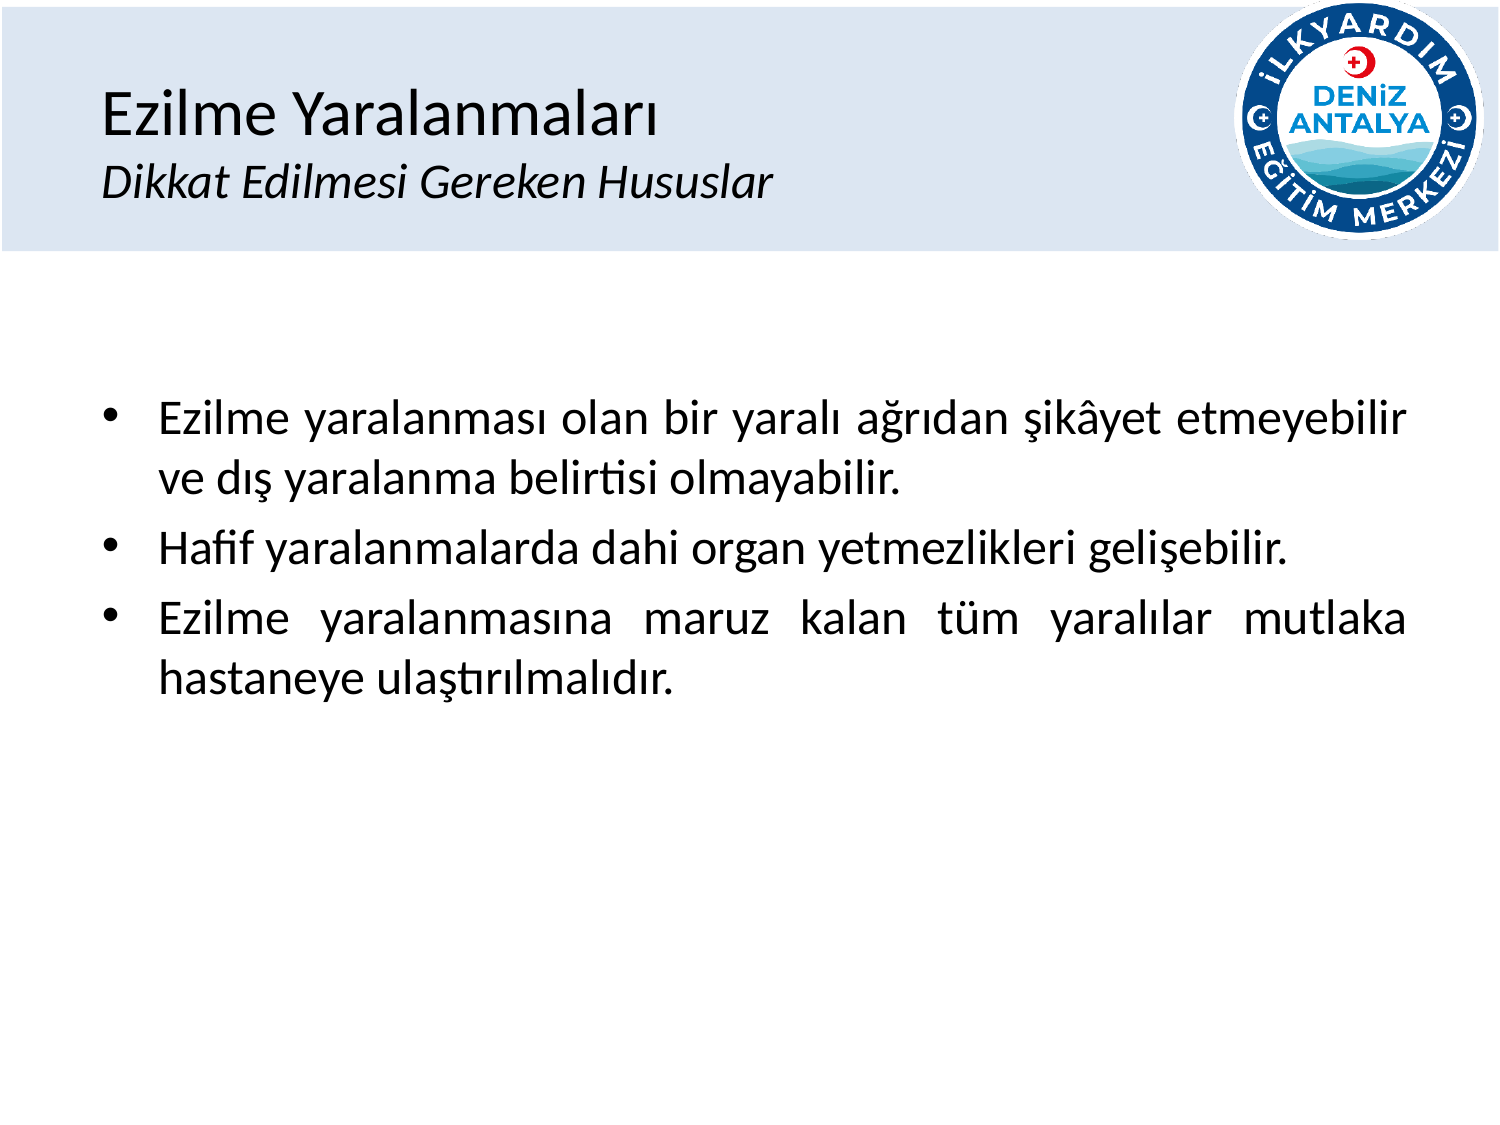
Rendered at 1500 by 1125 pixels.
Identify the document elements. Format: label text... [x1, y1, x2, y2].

list Ezilme yaralanması olan bir yaralı ağrıdan şikâyet etmeyebilir ve dış yaralanma belirtisi olmayabilir. Hafif yaralanmalarda dahi organ yetmezlikleri gelişebilir. Ezilme yaralanmasına maruz kalan tüm yaralılar mutlaka hastaneye ulaştırılmalıdır. [86, 377, 1424, 748]
text_box [0, 5, 1500, 253]
picture [1234, 0, 1484, 240]
title Ezilme Yaralanmaları Dikkat Edilmesi Gereken Hususlar [86, 45, 1164, 233]
